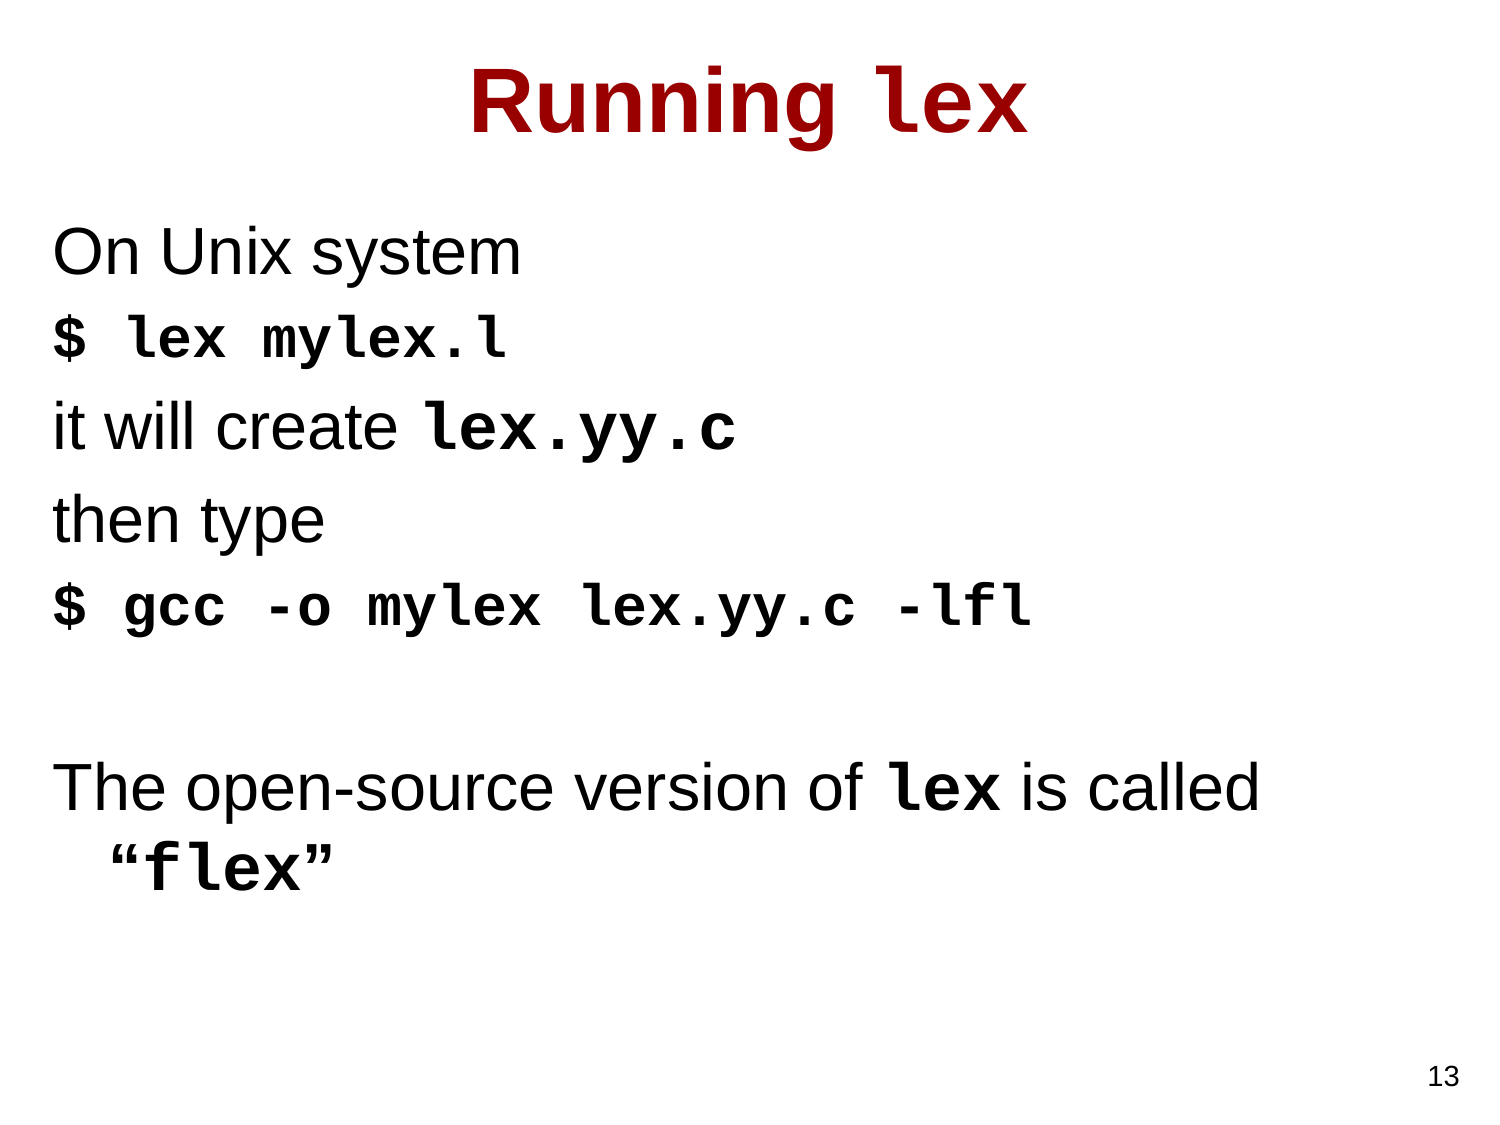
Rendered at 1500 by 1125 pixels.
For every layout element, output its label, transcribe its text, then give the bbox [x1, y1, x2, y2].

slide_number 13 [1125, 1050, 1475, 1104]
title Running lex [24, 24, 1475, 168]
list On Unix system $ lex mylex.l it will create lex.yy.c then type $ gcc -o mylex lex.yy.c -lfl The open-source version of lex is called “flex” [37, 200, 1463, 1005]
